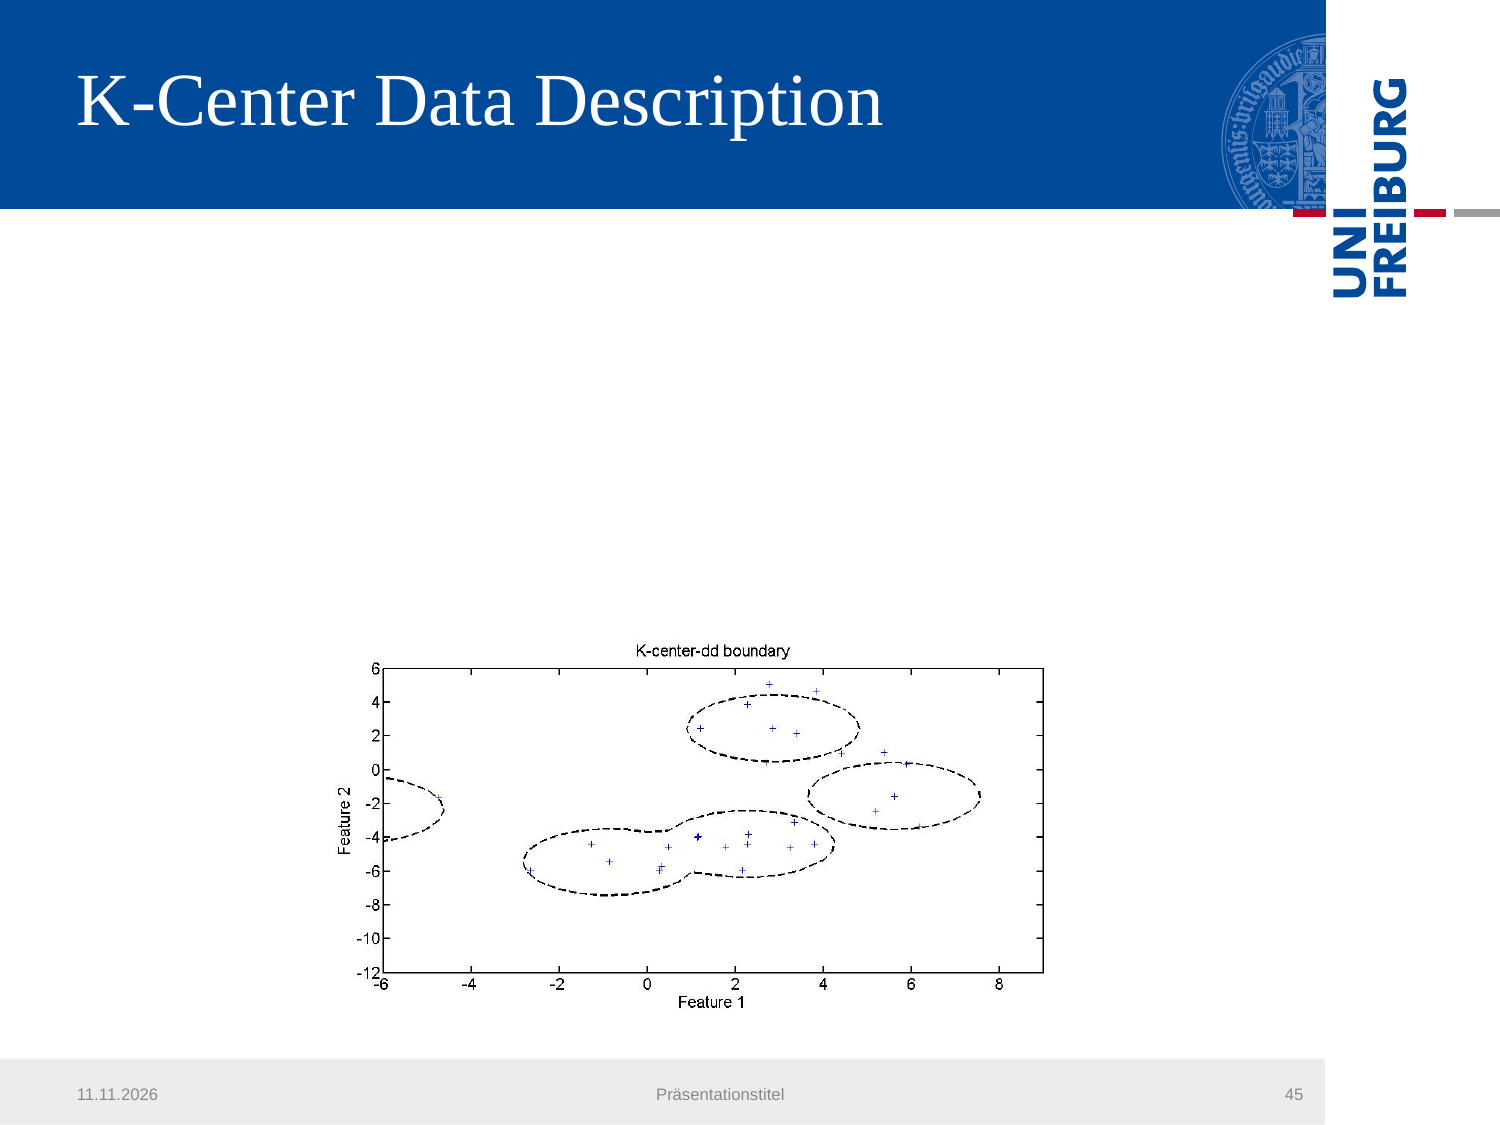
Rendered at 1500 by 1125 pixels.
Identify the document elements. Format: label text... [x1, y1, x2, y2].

title K-Center Data Description [76, 50, 1235, 169]
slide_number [76, 1074, 207, 1114]
footer Präsentationstitel [230, 1074, 1211, 1114]
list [274, 633, 1110, 1024]
slide_number 45 [1234, 1074, 1304, 1114]
